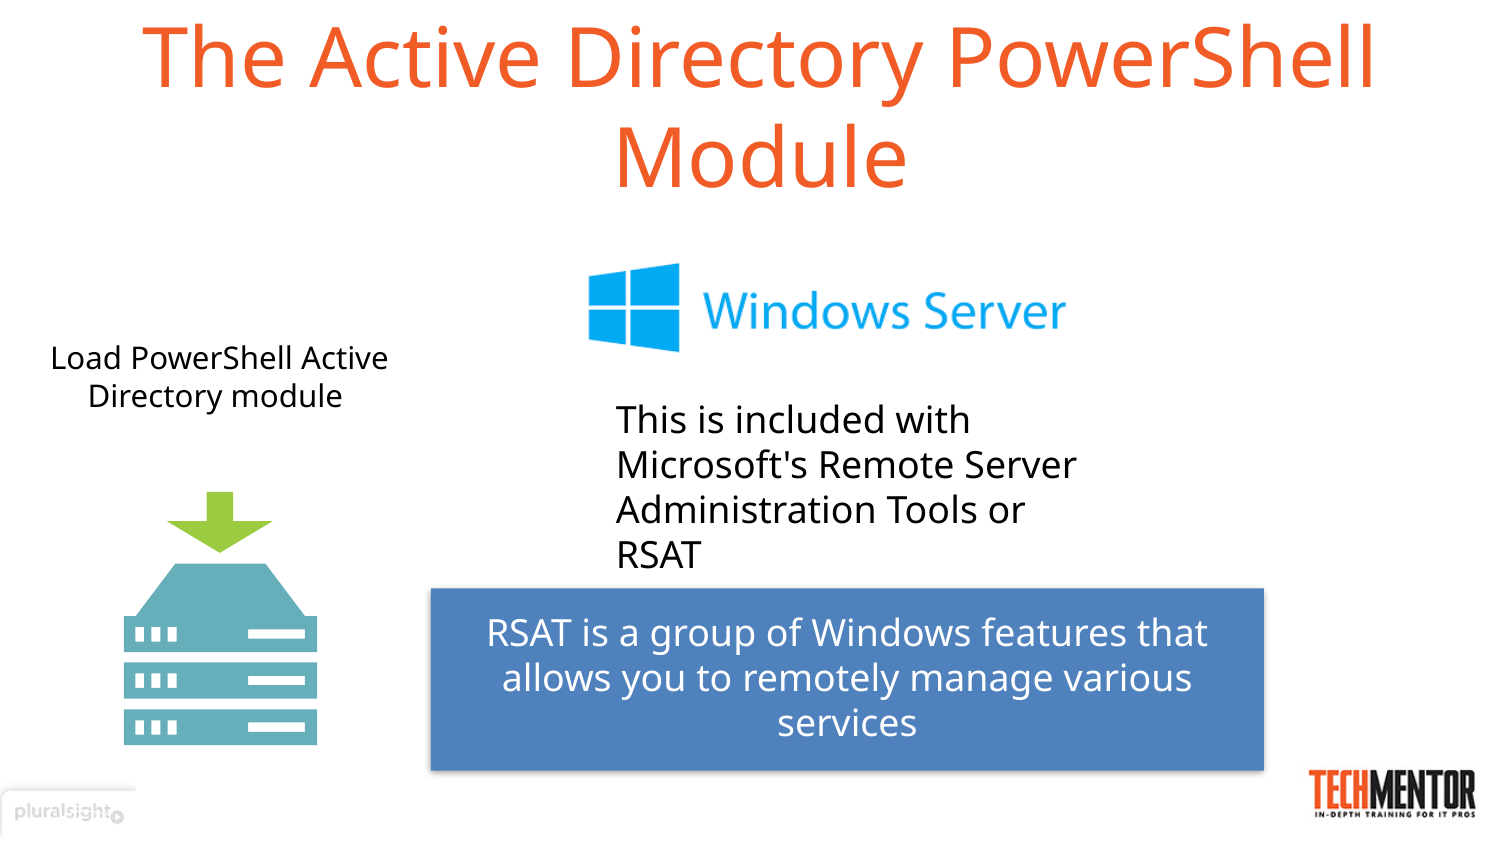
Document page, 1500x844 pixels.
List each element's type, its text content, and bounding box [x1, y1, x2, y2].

title The Active Directory PowerShell Module [74, 33, 1448, 175]
picture [0, 0, 1500, 844]
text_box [430, 587, 1265, 777]
text_box Load PowerShell Active Directory module [35, 331, 405, 422]
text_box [123, 563, 318, 746]
text_box [166, 491, 273, 553]
text_box This is included with Microsoft's Remote Server Administration Tools or RSAT [601, 388, 1127, 584]
